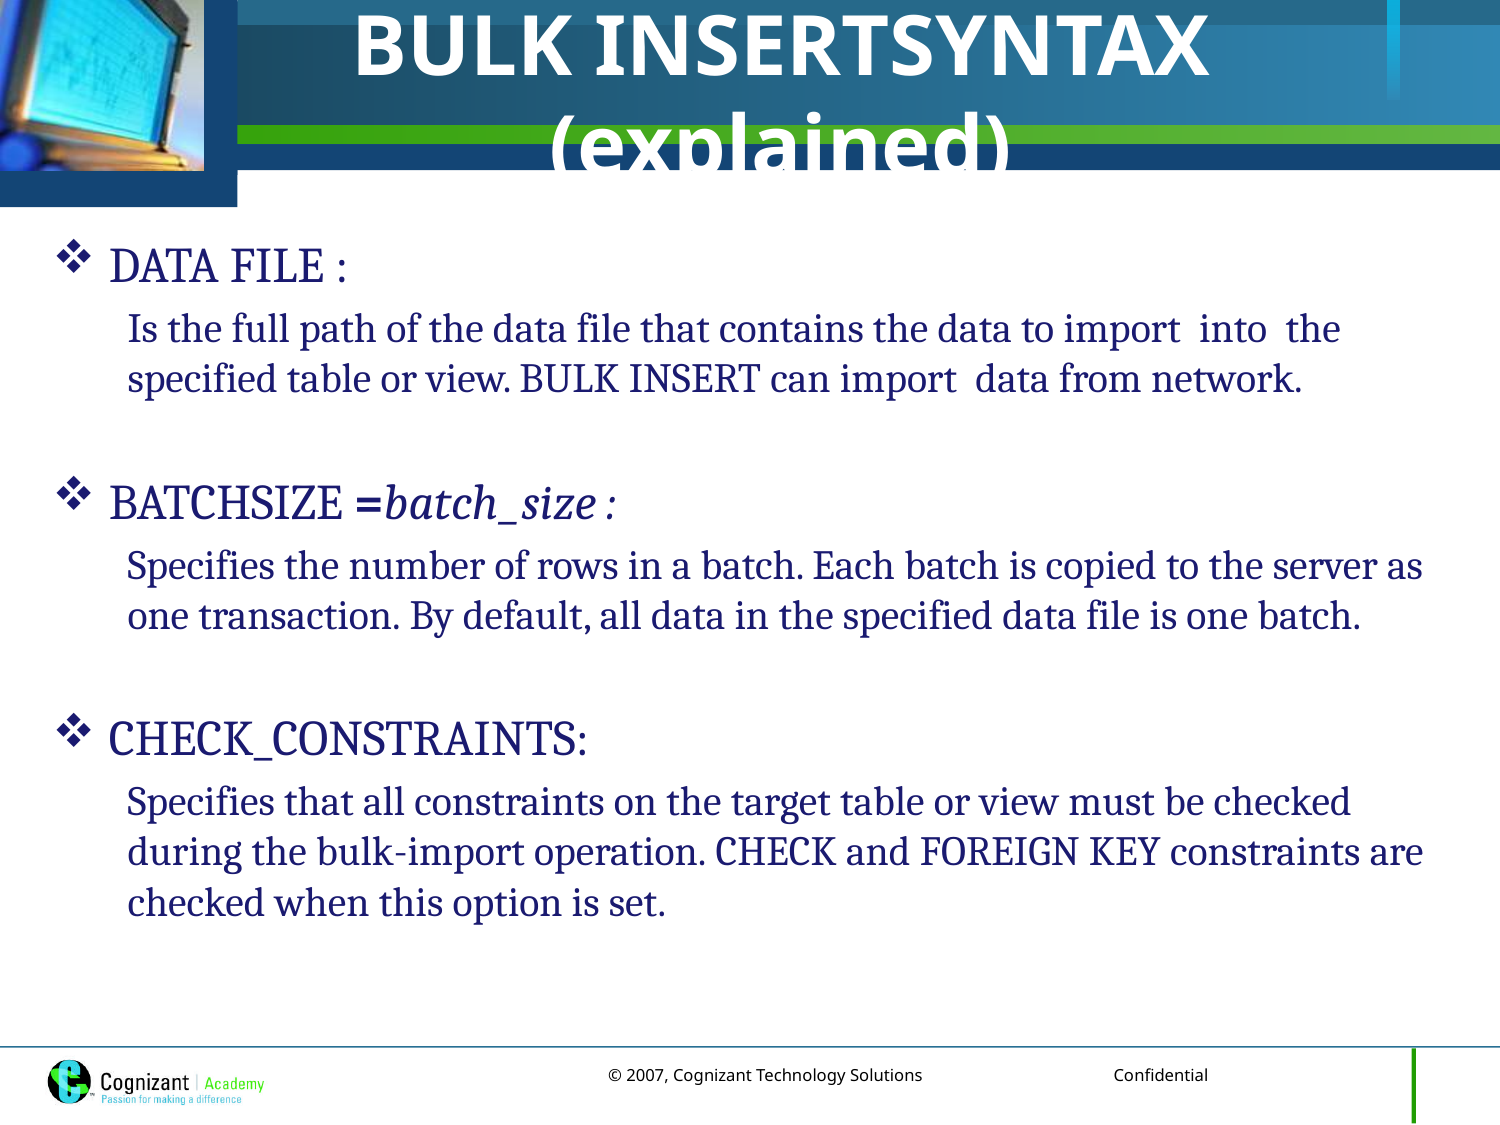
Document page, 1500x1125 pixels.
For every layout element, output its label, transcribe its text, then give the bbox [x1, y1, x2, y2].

picture [35, 1050, 275, 1119]
picture [0, 0, 204, 171]
title BULK INSERTSYNTAX (explained) [199, 33, 1363, 151]
list DATA FILE : Is the full path of the data file that contains the data to import into the specified table or view. BULK INSERT can import data from network. BATCHSIZE =batch_size : Specifies the number of rows in a batch. Each batch is copied to the server as one transaction. By default, all data in the specified data file is one batch. CHECK_CONSTRAINTS: Specifies that all constraints on the target table or view must be checked during the bulk-import operation. CHECK and FOREIGN KEY constraints are checked when this option is set. [37, 224, 1463, 1037]
